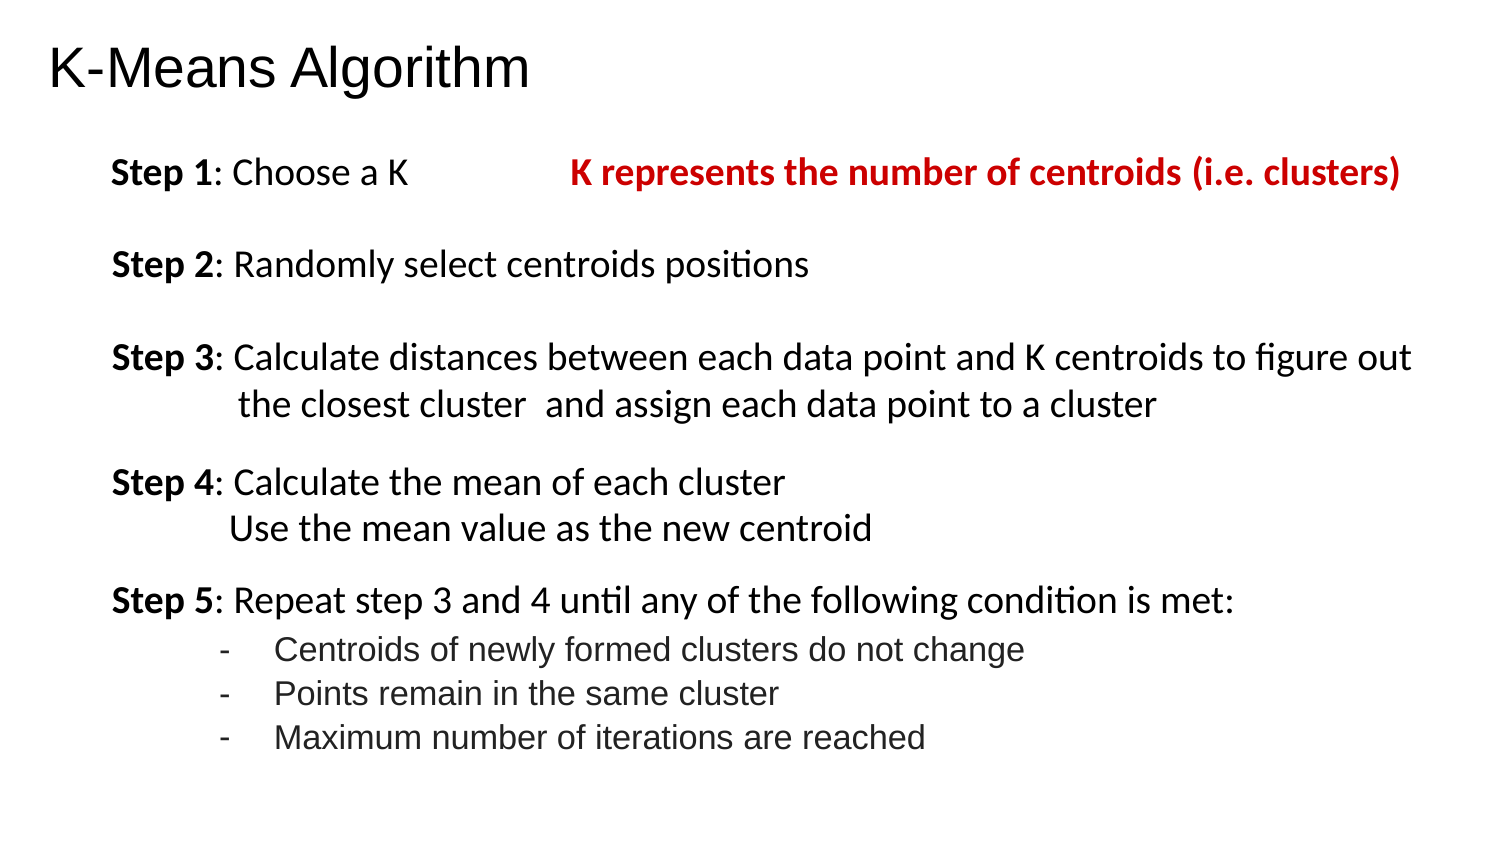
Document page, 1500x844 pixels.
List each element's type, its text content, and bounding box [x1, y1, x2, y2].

list Step 1: Choose a K K represents the number of centroids (i.e. clusters) Step 2: Randomly select centroids positions Step 3: Calculate distances between each data point and K centroids to figure out the closest cluster and assign each data point to a cluster Step 4: Calculate the mean of each cluster Use the mean value as the new centroid Step 5: Repeat step 3 and 4 until any of the following condition is met: Centroids of newly formed clusters do not change Points remain in the same cluster Maximum number of iterations are reached [33, 140, 1449, 844]
title K-Means Algorithm [33, 21, 1432, 116]
